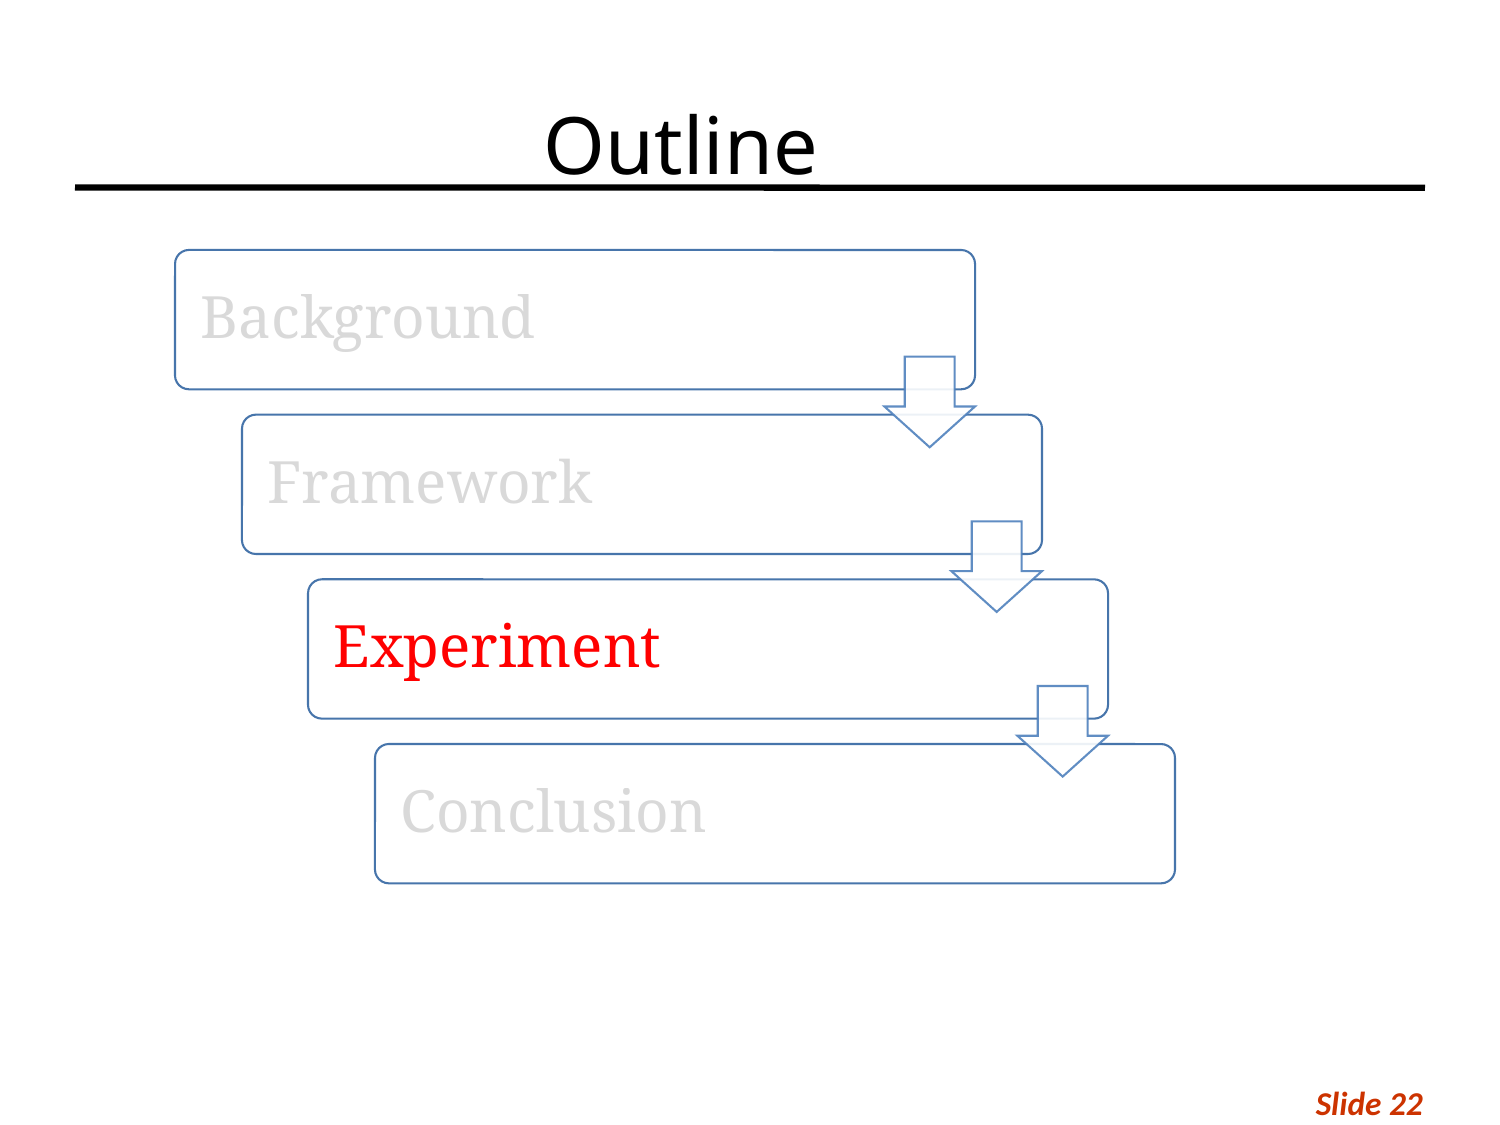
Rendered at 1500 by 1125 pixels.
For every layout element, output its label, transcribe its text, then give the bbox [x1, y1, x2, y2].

text_box Outline [529, 87, 833, 198]
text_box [175, 249, 1175, 884]
